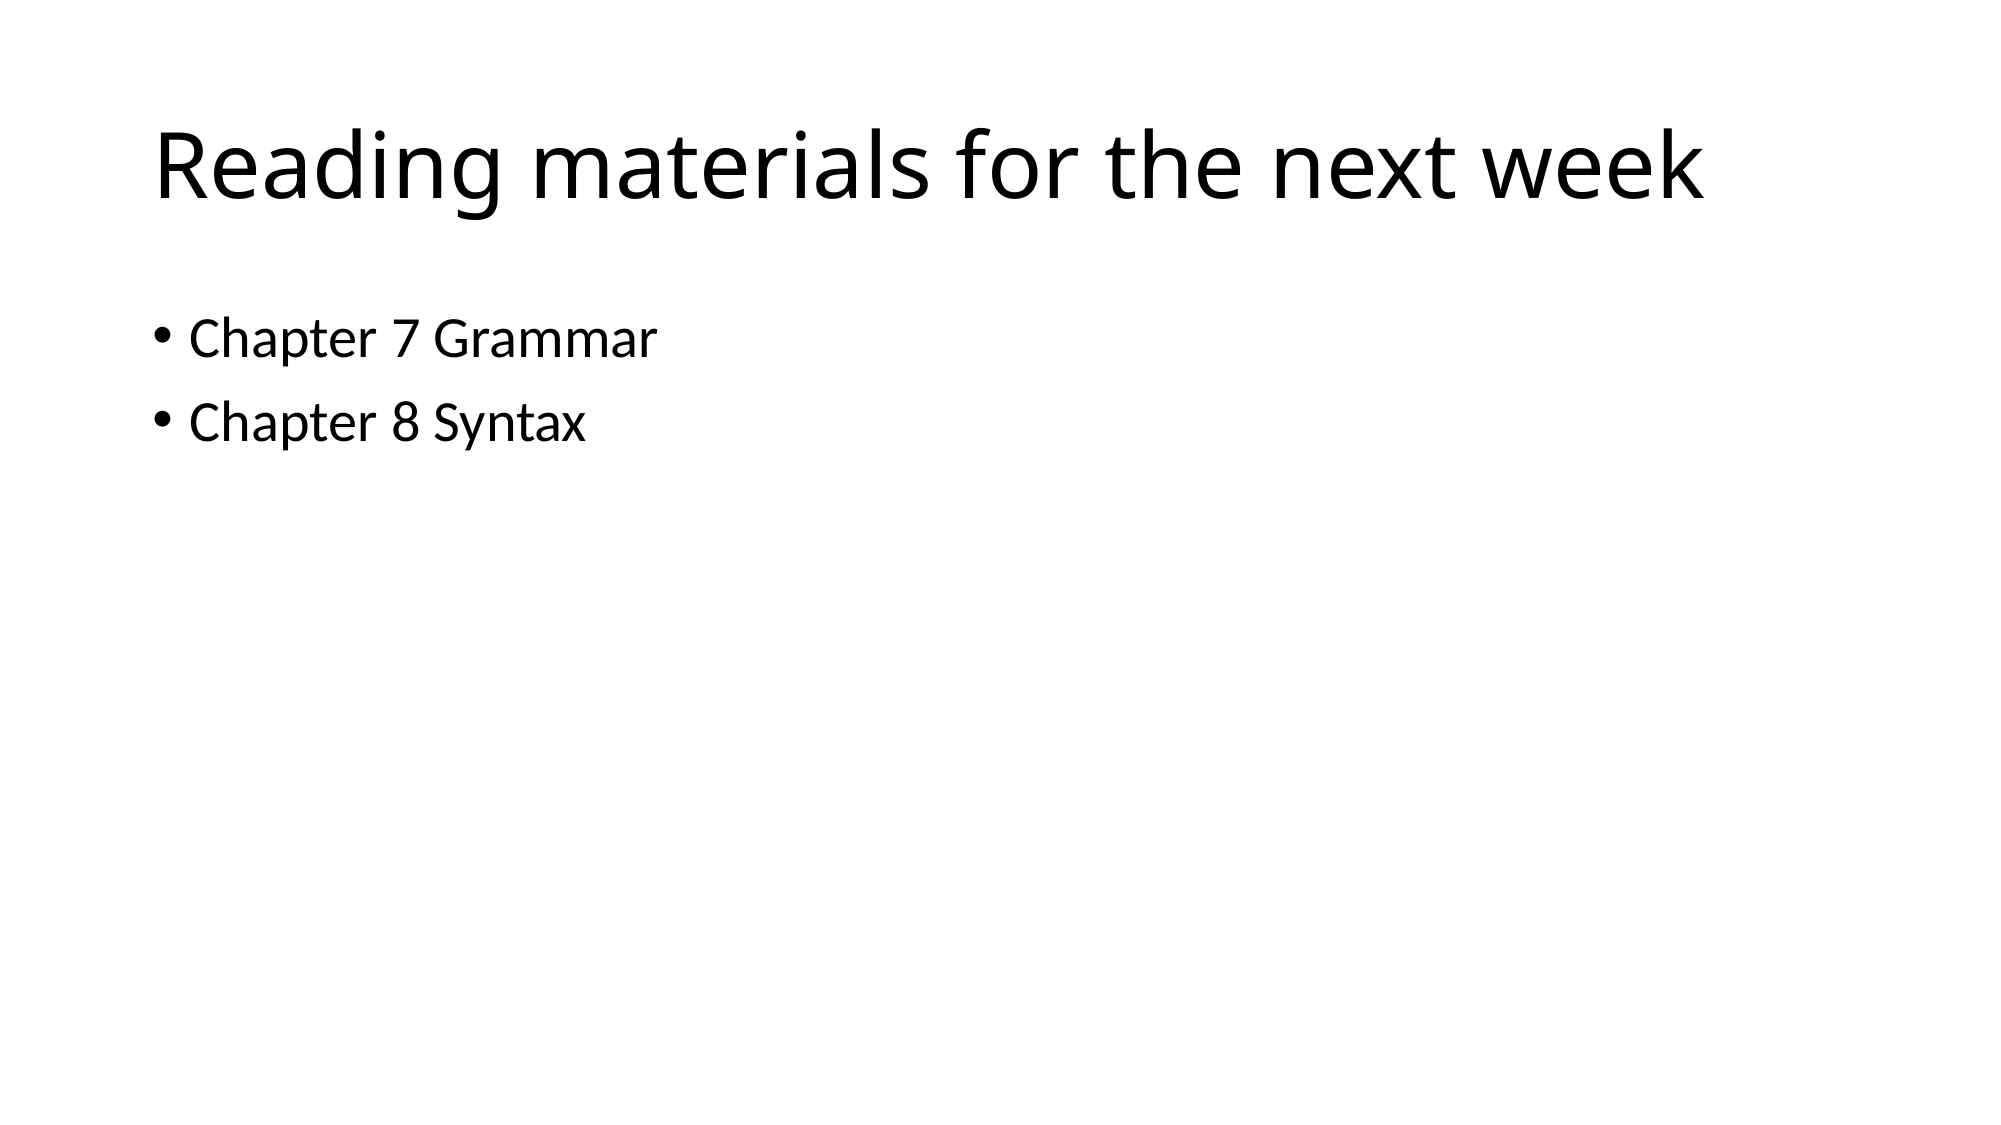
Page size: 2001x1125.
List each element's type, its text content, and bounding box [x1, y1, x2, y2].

title Reading materials for the next week [137, 59, 1863, 278]
list Chapter 7 Grammar Chapter 8 Syntax [137, 299, 1863, 1014]
